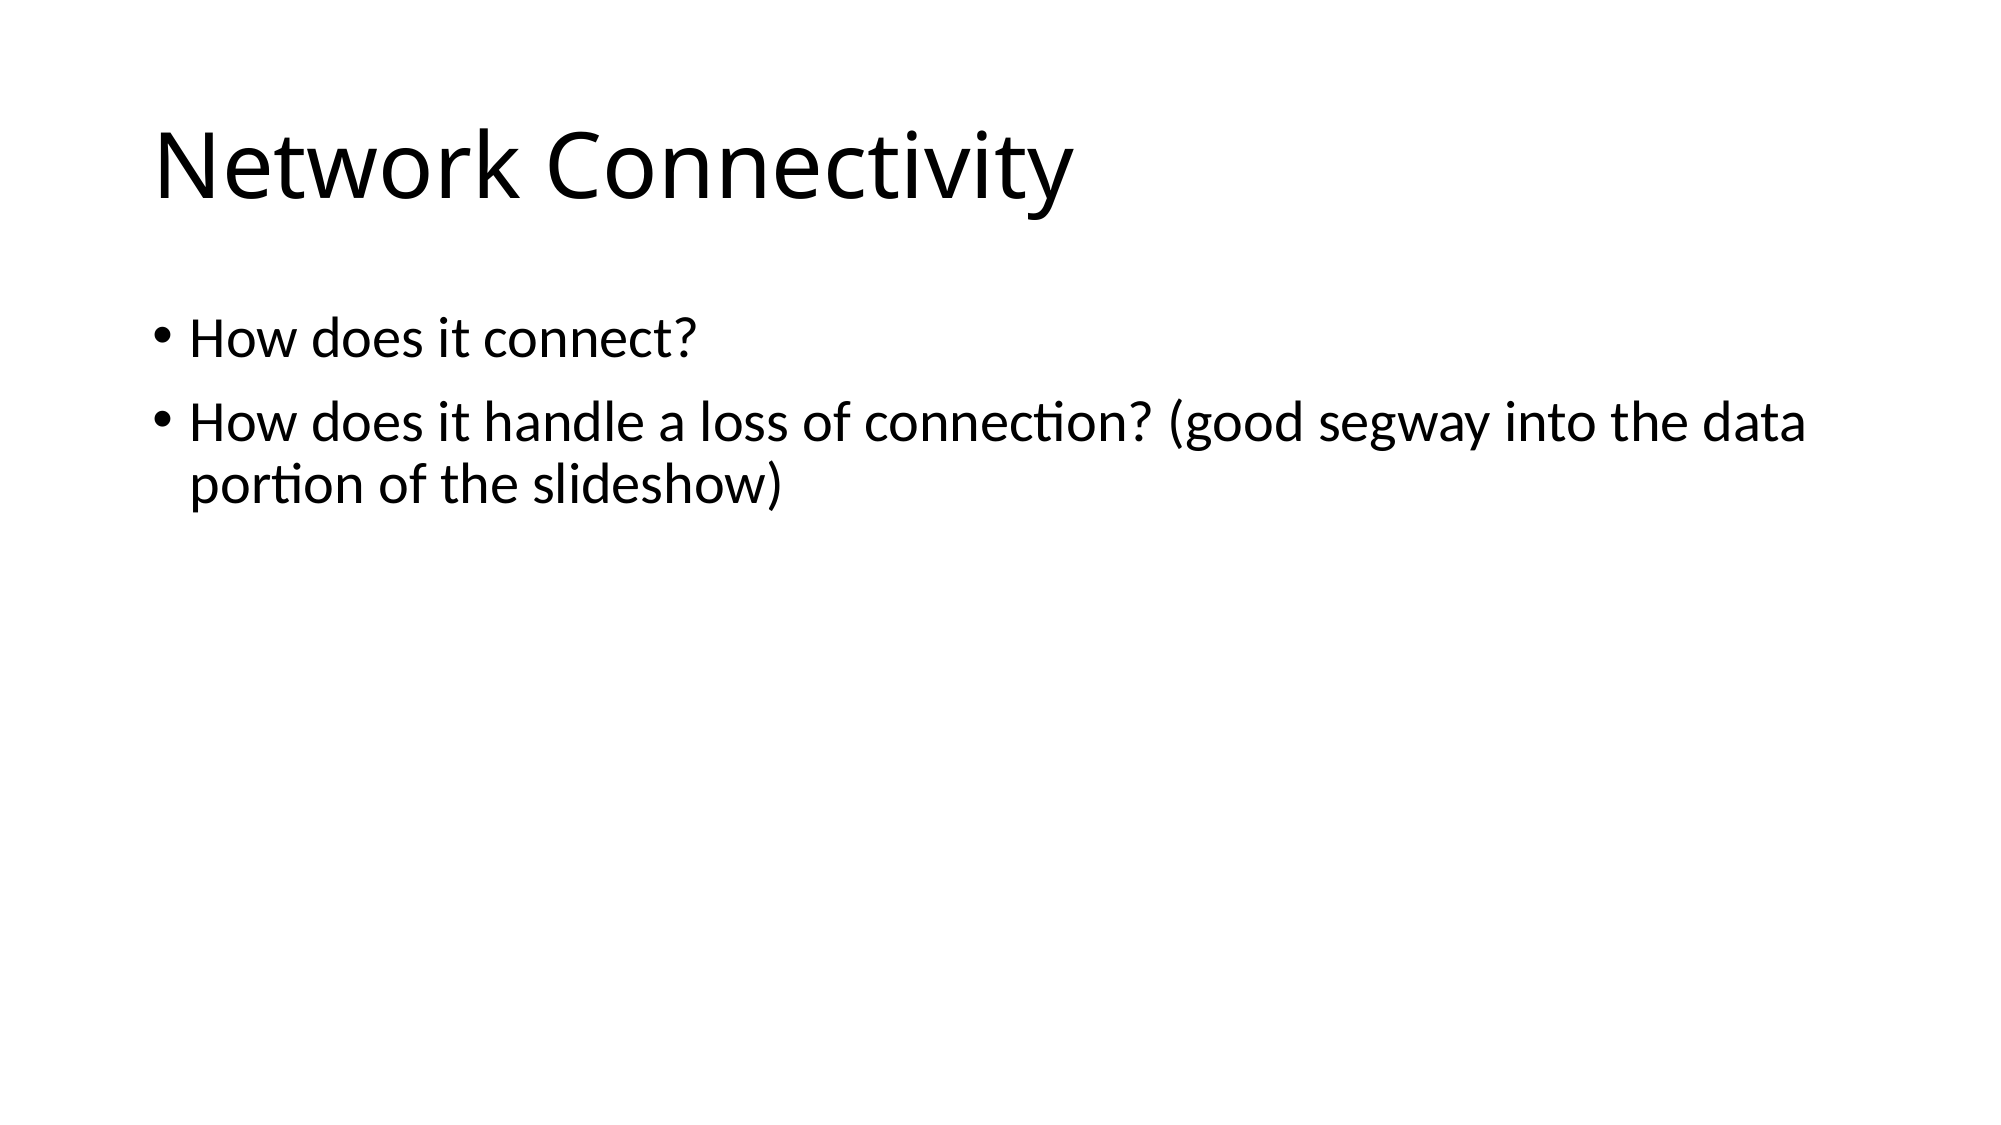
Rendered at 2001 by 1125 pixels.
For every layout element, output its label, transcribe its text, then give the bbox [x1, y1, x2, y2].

list How does it connect? How does it handle a loss of connection? (good segway into the data portion of the slideshow) [137, 299, 1863, 1014]
title Network Connectivity [137, 59, 1863, 278]
